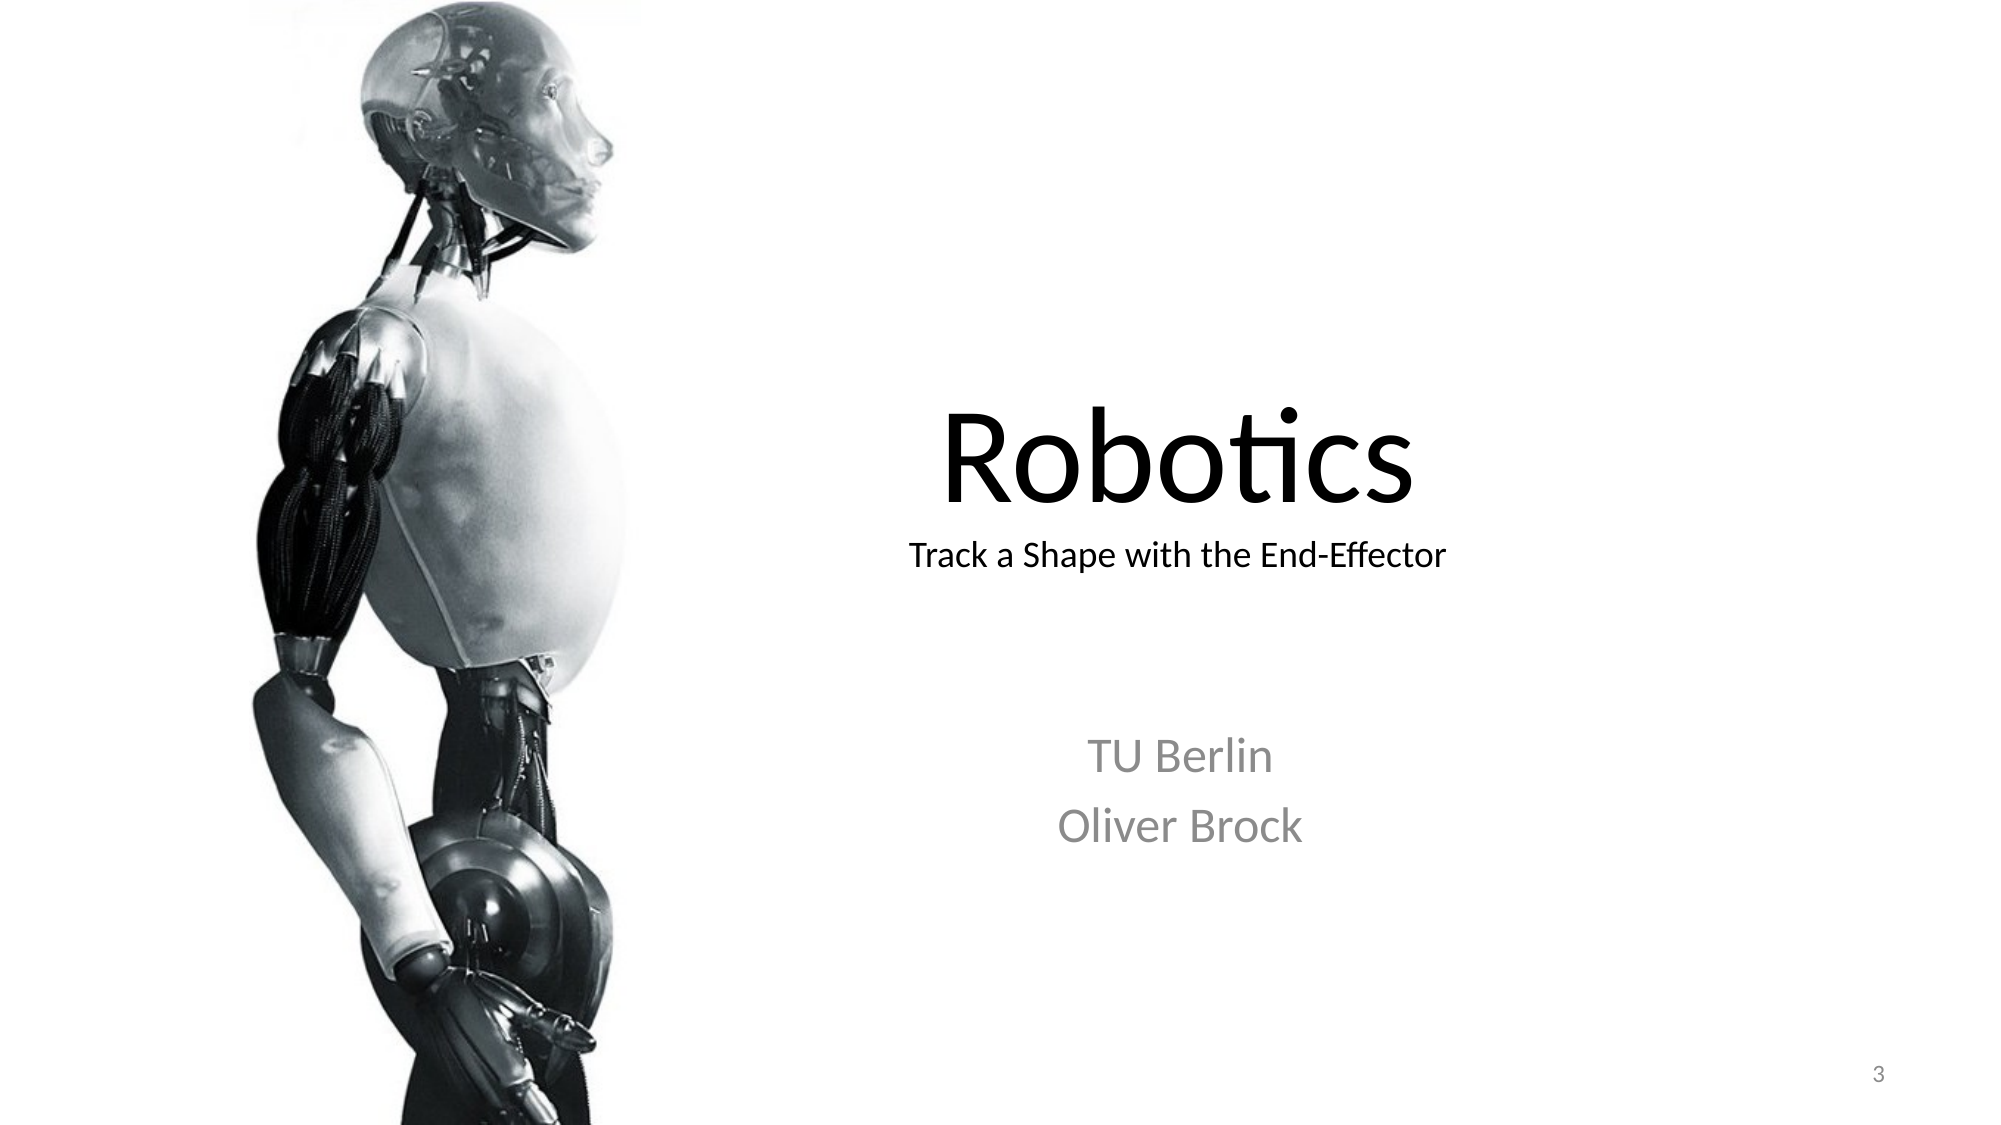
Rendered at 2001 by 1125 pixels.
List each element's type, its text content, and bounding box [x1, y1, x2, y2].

title Robotics Track a Shape with the End-Effector [718, 349, 1638, 591]
slide_number 3 [1433, 1042, 1900, 1103]
picture [249, 0, 641, 1125]
subtitle TU Berlin Oliver Brock [835, 714, 1525, 925]
